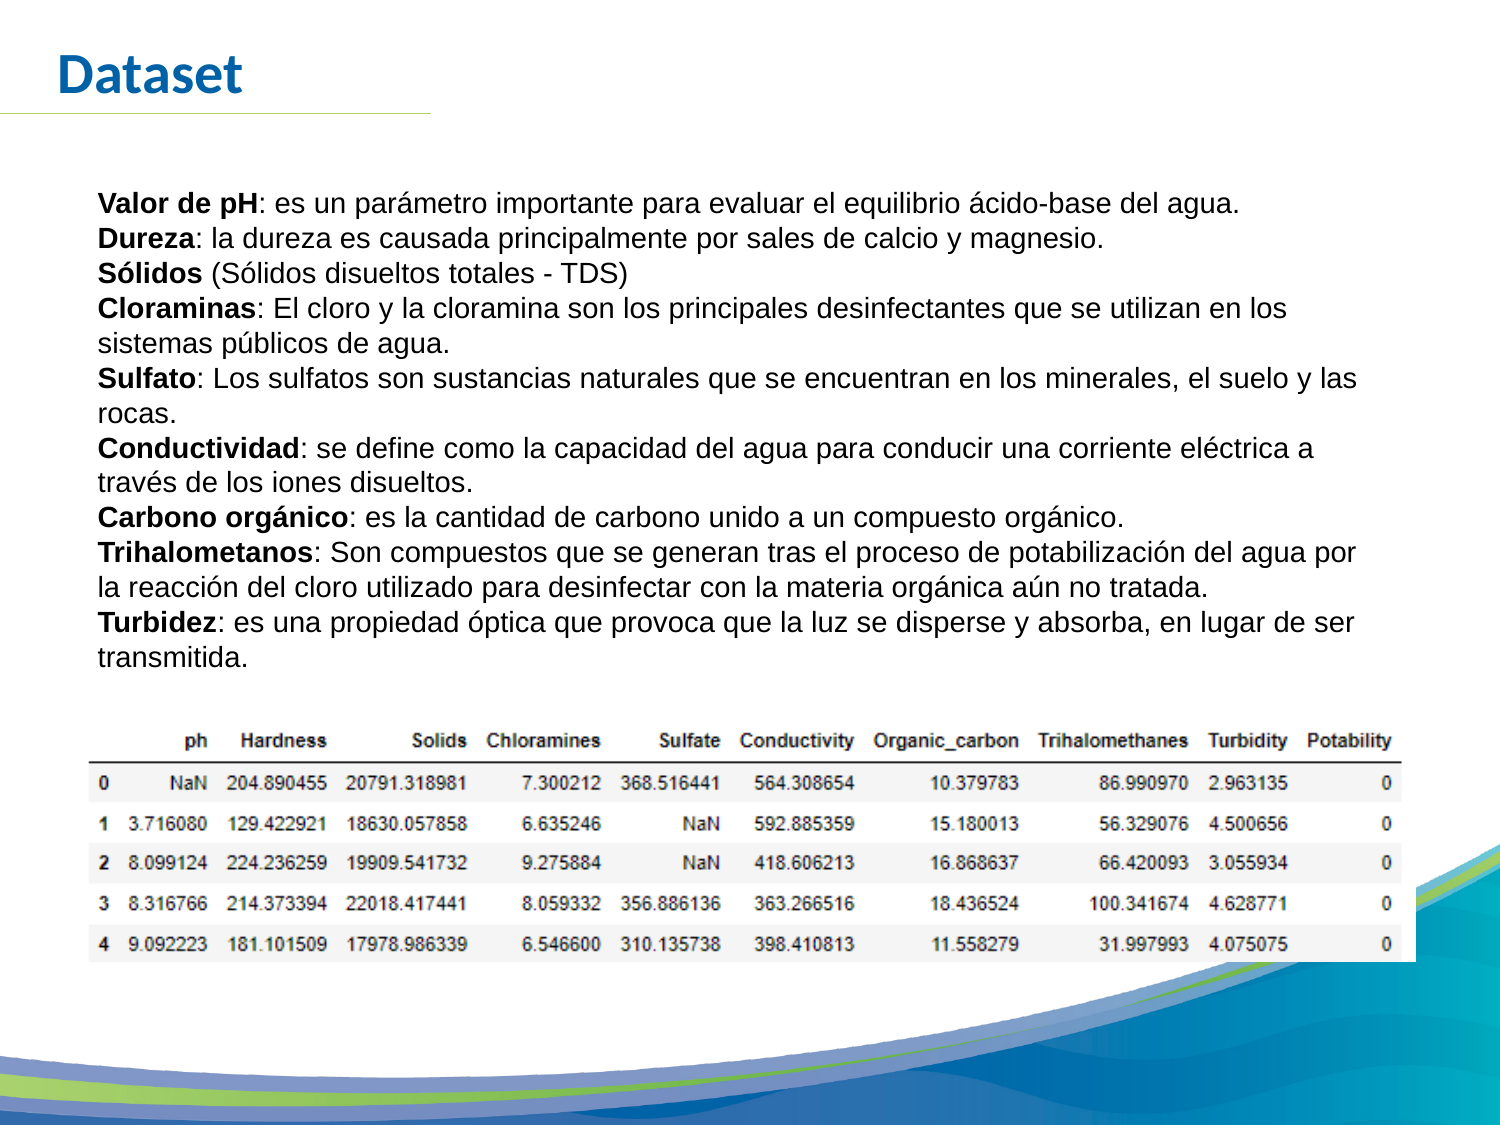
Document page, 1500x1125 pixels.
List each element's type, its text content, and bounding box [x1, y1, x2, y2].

text_box Valor de pH: es un parámetro importante para evaluar el equilibrio ácido-base del agua. Dureza: la dureza es causada principalmente por sales de calcio y magnesio. Sólidos (Sólidos disueltos totales - TDS) Cloraminas: El cloro y la cloramina son los principales desinfectantes que se utilizan en los sistemas públicos de agua. Sulfato: Los sulfatos son sustancias naturales que se encuentran en los minerales, el suelo y las rocas. Conductividad: se define como la capacidad del agua para conducir una corriente eléctrica a través de los iones disueltos. Carbono orgánico: es la cantidad de carbono unido a un compuesto orgánico. Trihalometanos: Son compuestos que se generan tras el proceso de potabilización del agua por la reacción del cloro utilizado para desinfectar con la materia orgánica aún no tratada. Turbidez: es una propiedad óptica que provoca que la luz se disperse y absorba, en lugar de ser transmitida. [82, 176, 1382, 681]
text_box Dataset [42, 27, 259, 112]
picture [0, 721, 1500, 1125]
